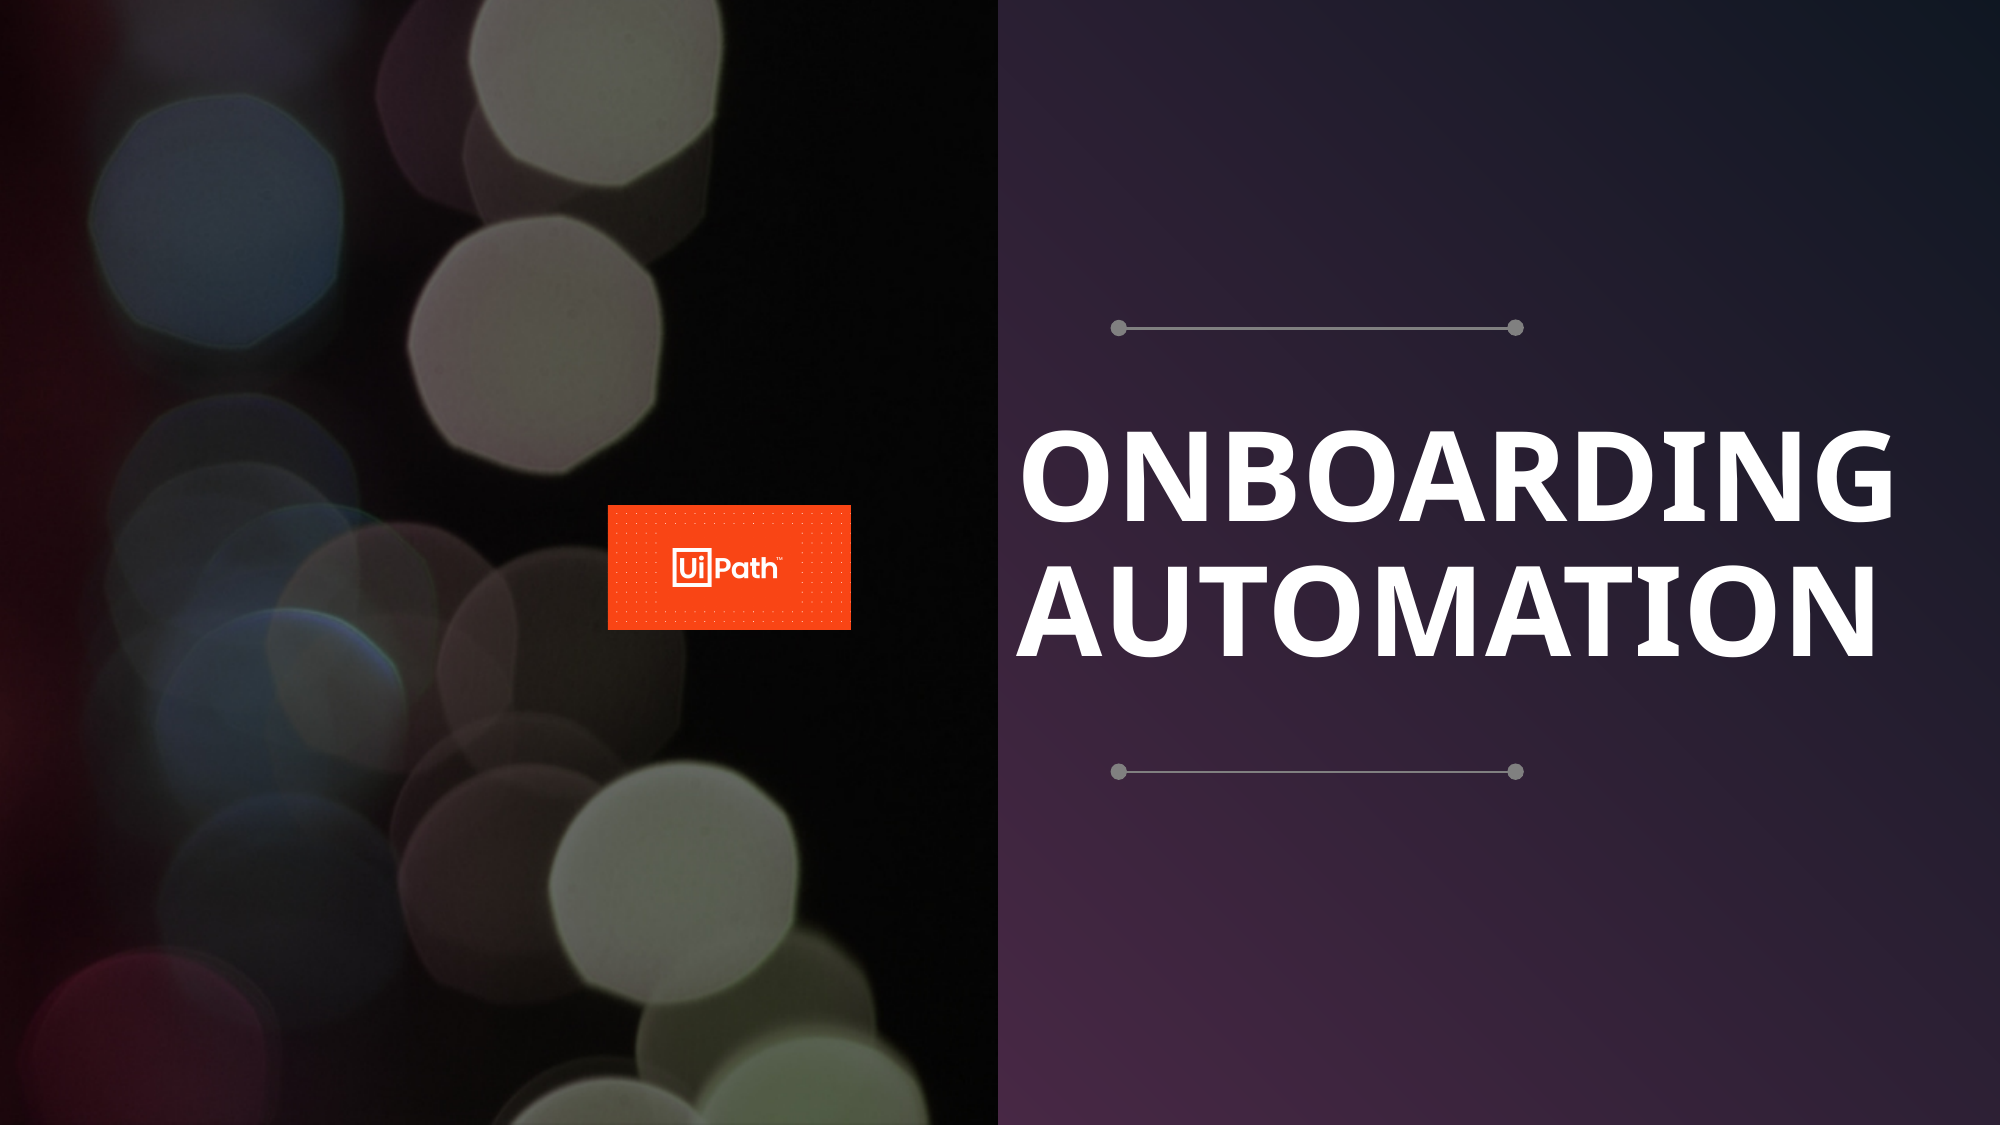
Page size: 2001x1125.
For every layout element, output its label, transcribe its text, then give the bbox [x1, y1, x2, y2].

title ONBOARDING AUTOMATION [1016, 385, 1971, 684]
picture [0, 0, 998, 1125]
